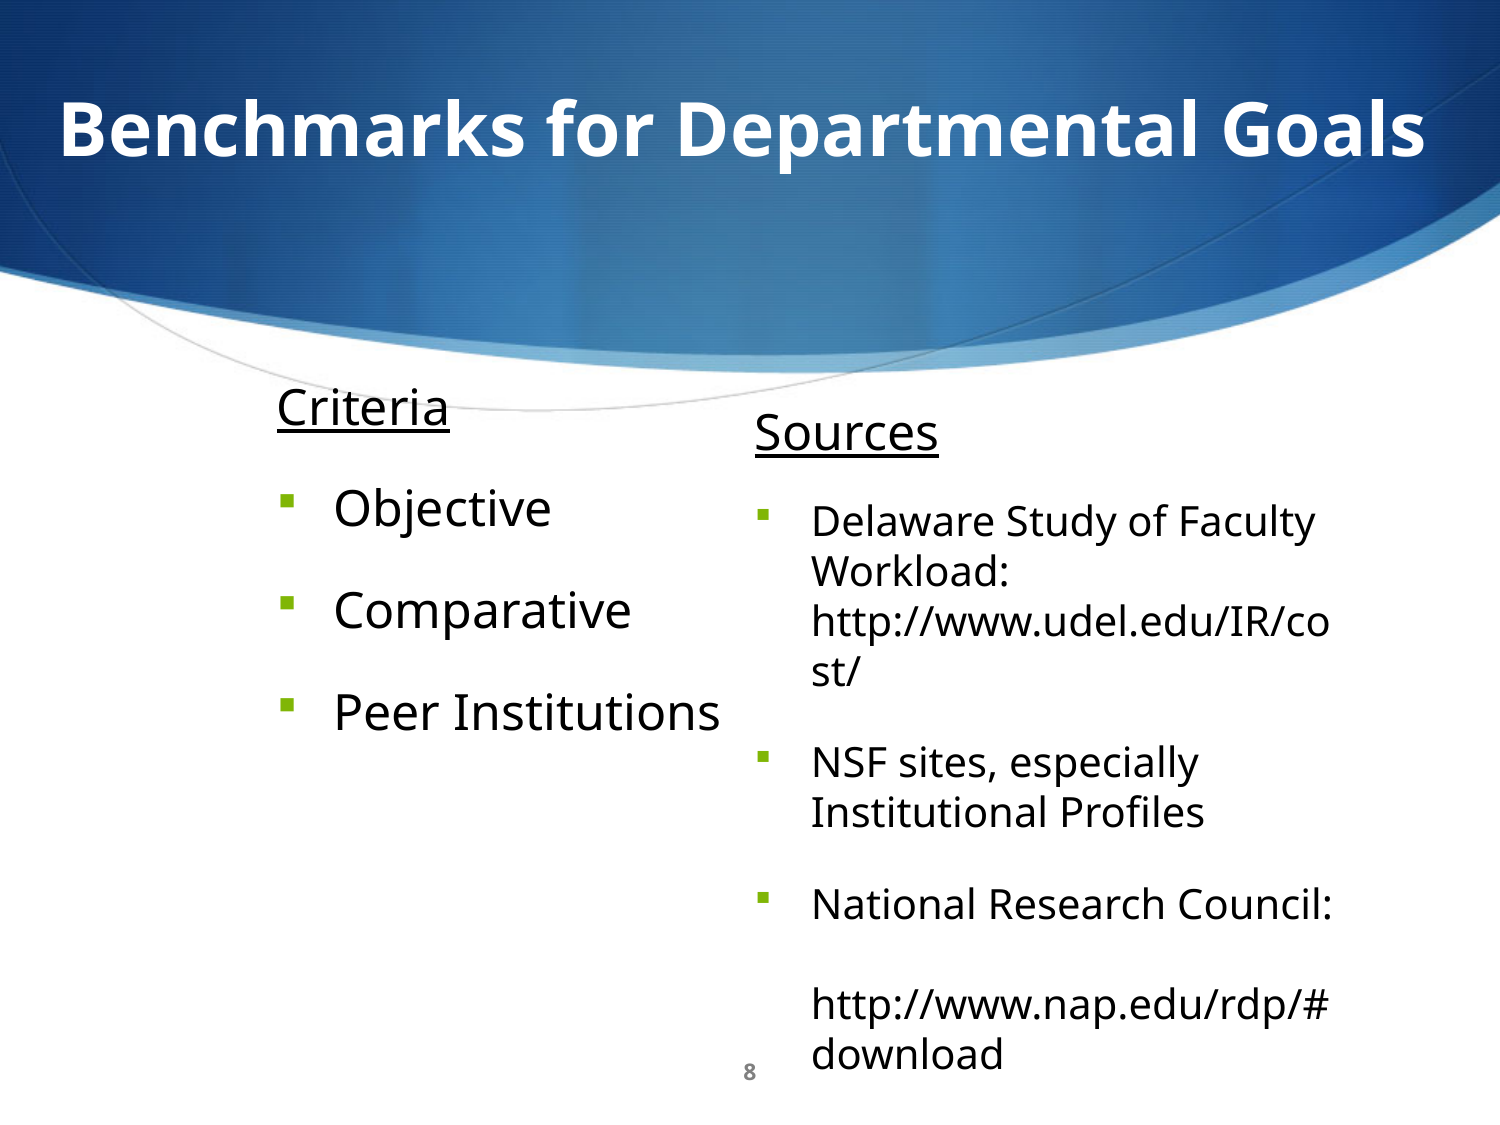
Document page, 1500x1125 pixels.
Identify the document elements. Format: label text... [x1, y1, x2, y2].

title Benchmarks for Departmental Goals [21, 56, 1465, 287]
slide_number 8 [706, 1042, 794, 1103]
picture [0, 0, 1500, 1125]
list Criteria Objective Comparative Peer Institutions [261, 367, 740, 902]
list Sources Delaware Study of Faculty Workload: http://www.udel.edu/IR/cost/ NSF sites, especially Institutional Profiles National Research Council: http://www.nap.edu/rdp/#download Web of Knowledge [739, 341, 1358, 876]
